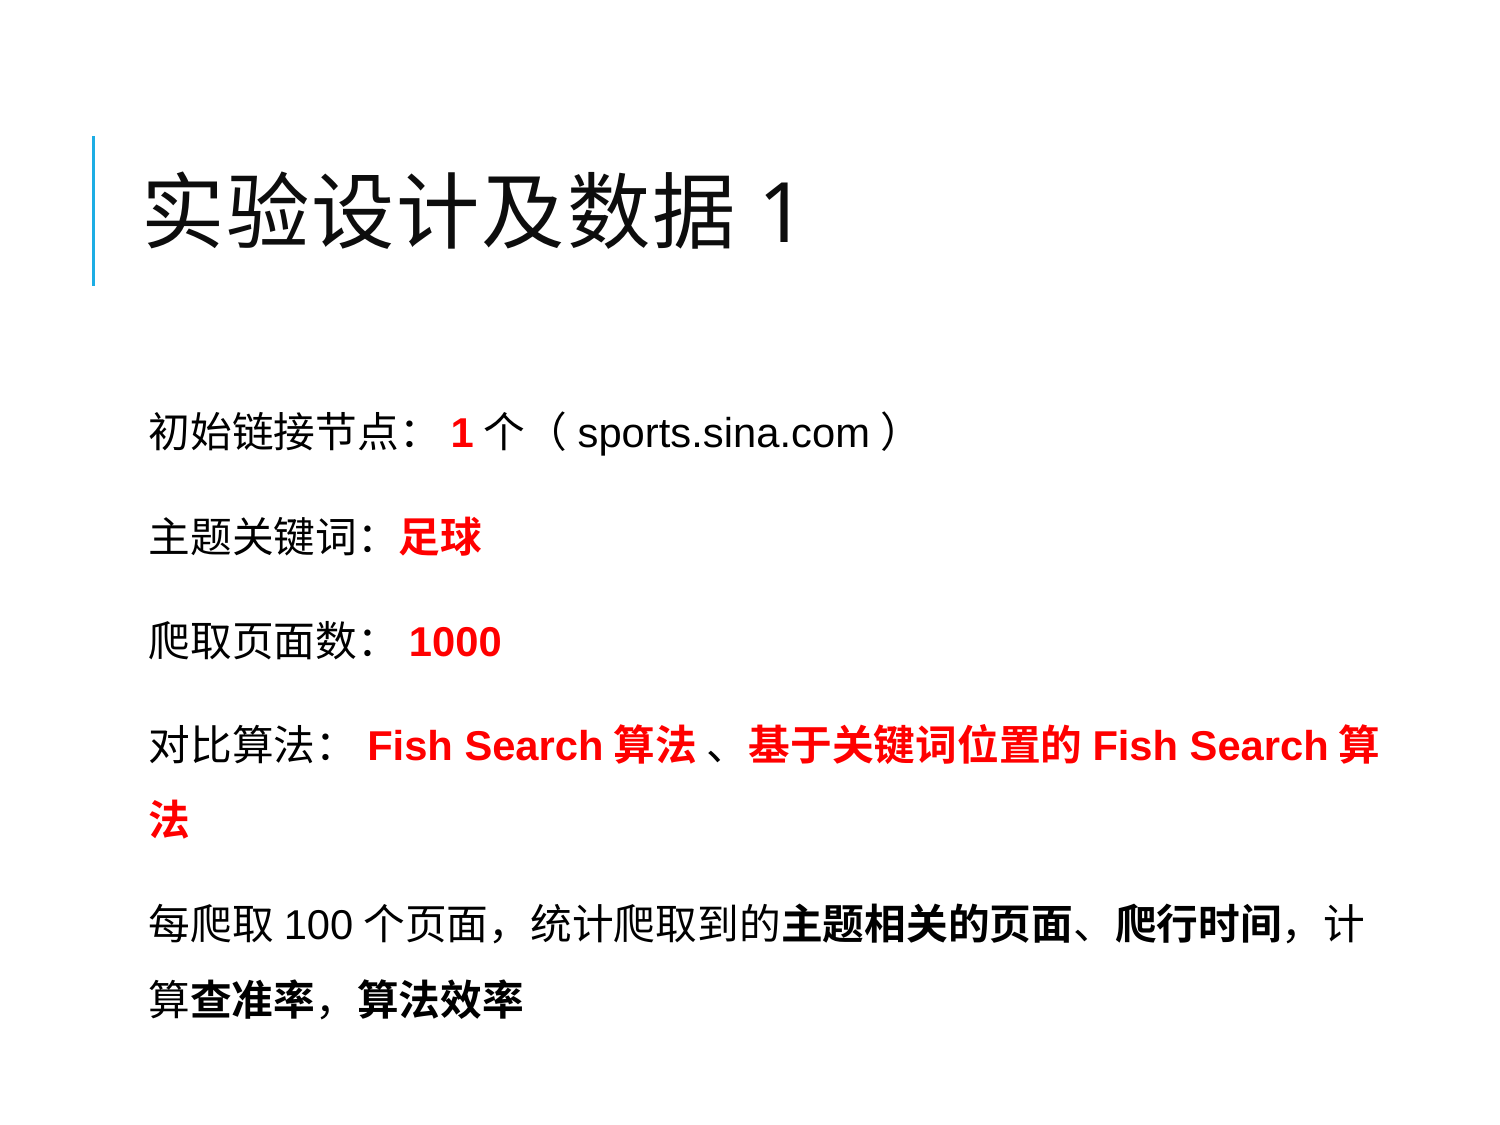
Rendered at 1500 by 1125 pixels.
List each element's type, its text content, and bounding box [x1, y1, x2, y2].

title 实验设计及数据1 [126, 96, 1322, 342]
text_box 初始链接节点：1个（sports.sina.com） 主题关键词：足球 爬取页面数：1000 对比算法：Fish Search算法 、基于关键词位置的Fish Search算法 每爬取100个页面，统计爬取到的主题相关的页面、爬行时间，计算查准率，算法效率 [125, 373, 1400, 1034]
